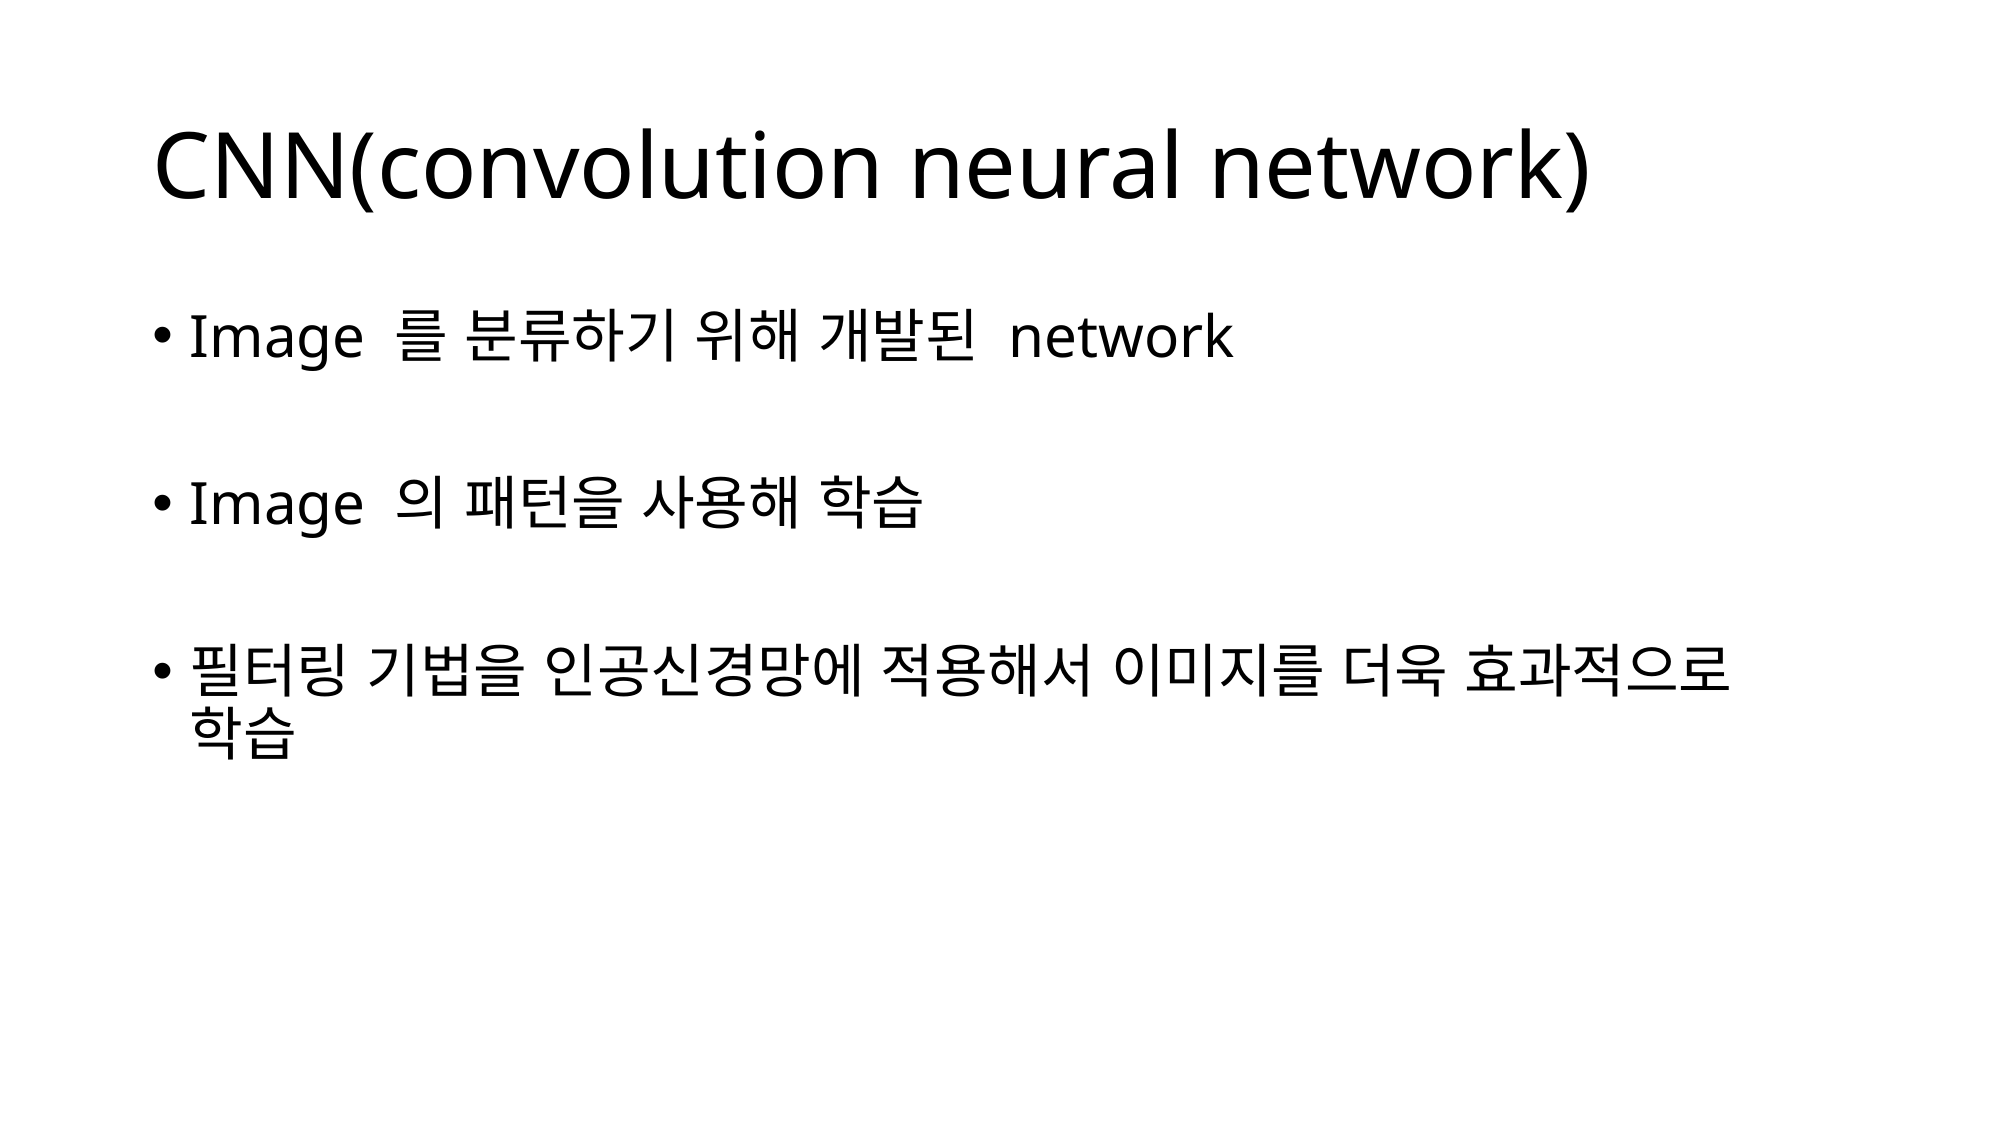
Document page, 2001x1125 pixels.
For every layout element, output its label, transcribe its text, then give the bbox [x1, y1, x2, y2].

list Image 를 분류하기 위해 개발된 network Image 의 패턴을 사용해 학습 필터링 기법을 인공신경망에 적용해서 이미지를 더욱 효과적으로 학습 [137, 299, 1863, 1014]
title CNN(convolution neural network) [137, 59, 1863, 278]
